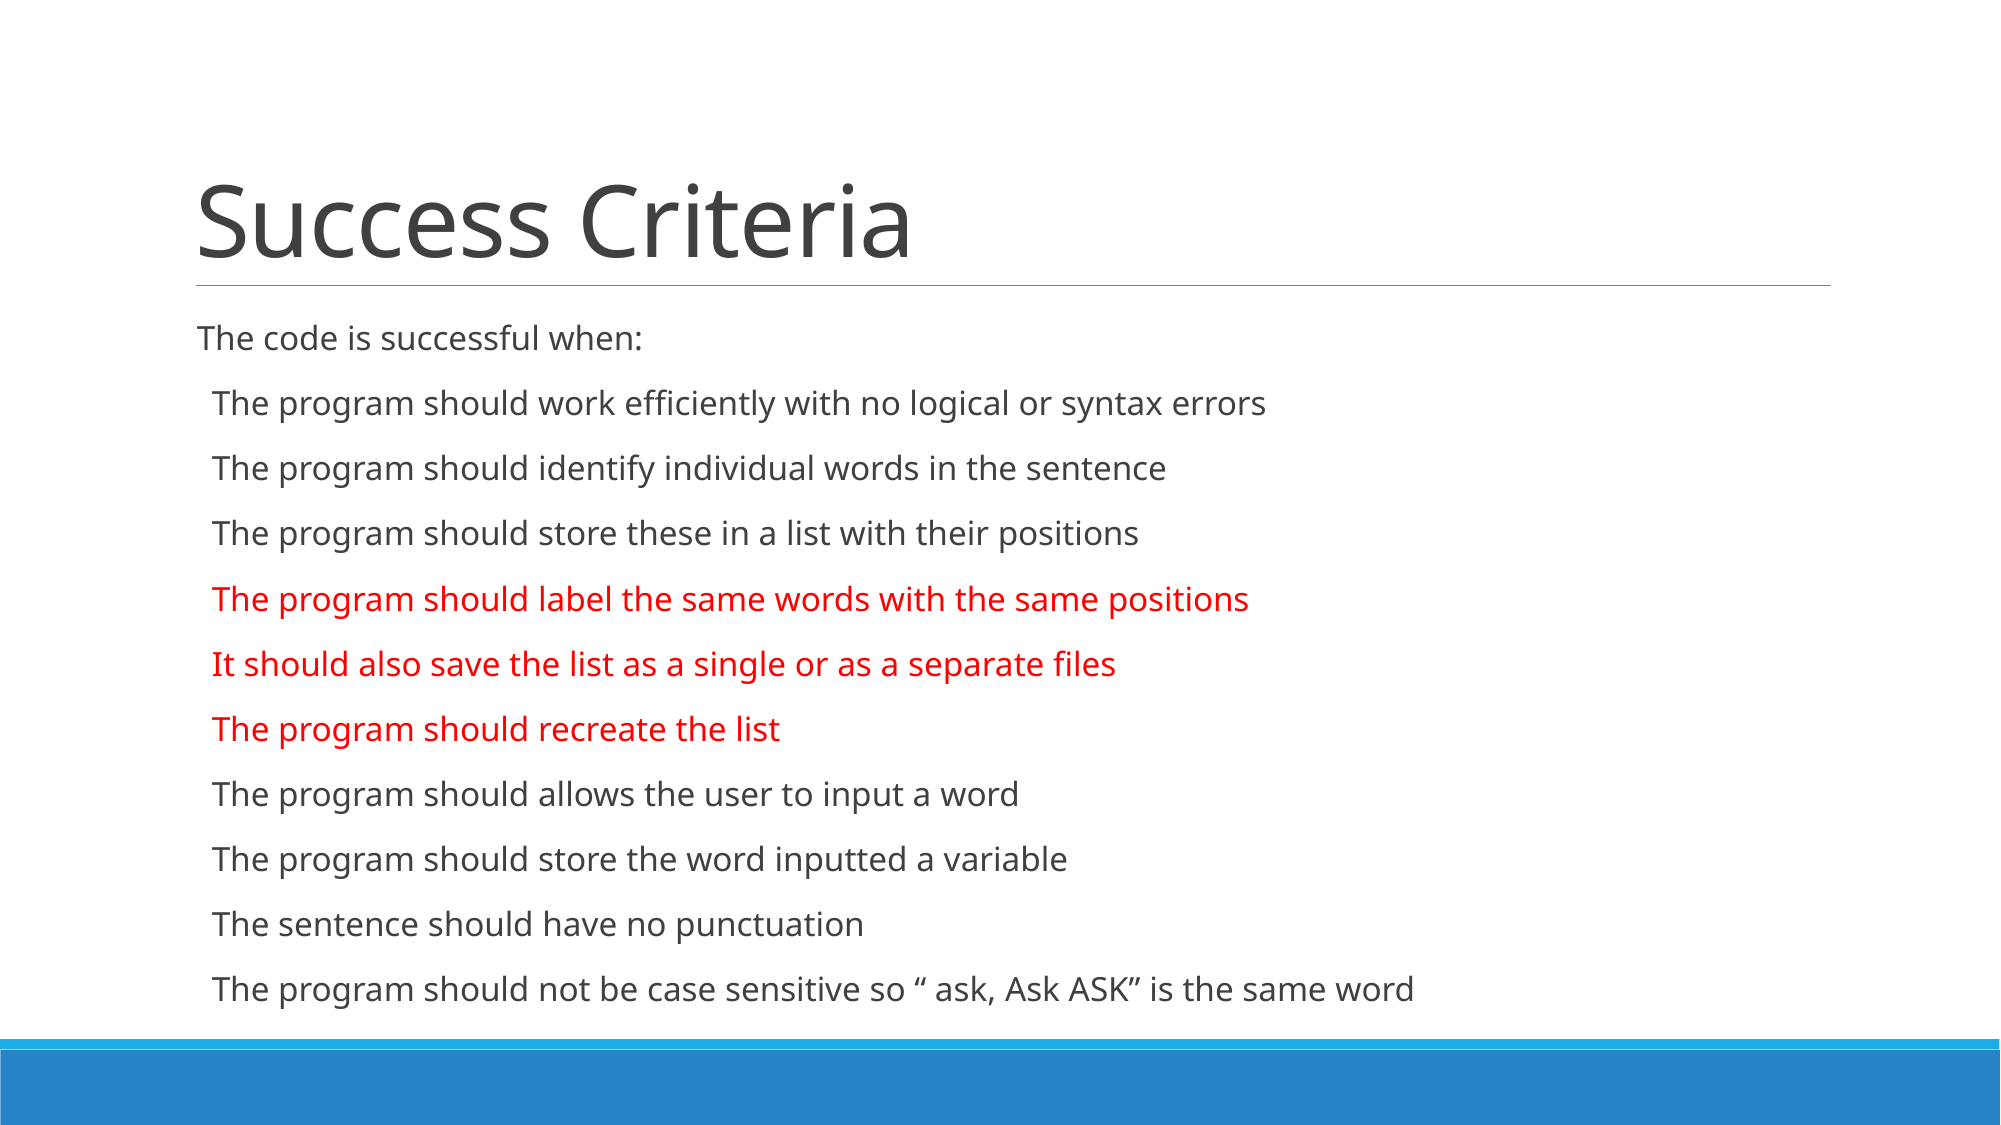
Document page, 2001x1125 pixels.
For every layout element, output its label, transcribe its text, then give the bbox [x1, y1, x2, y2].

list The code is successful when: The program should work efficiently with no logical or syntax errors The program should identify individual words in the sentence The program should store these in a list with their positions The program should label the same words with the same positions It should also save the list as a single or as a separate files The program should recreate the list The program should allows the user to input a word The program should store the word inputted a variable The sentence should have no punctuation The program should not be case sensitive so “ ask, Ask ASK” is the same word [196, 314, 1675, 1125]
title Success Criteria [180, 47, 1830, 285]
